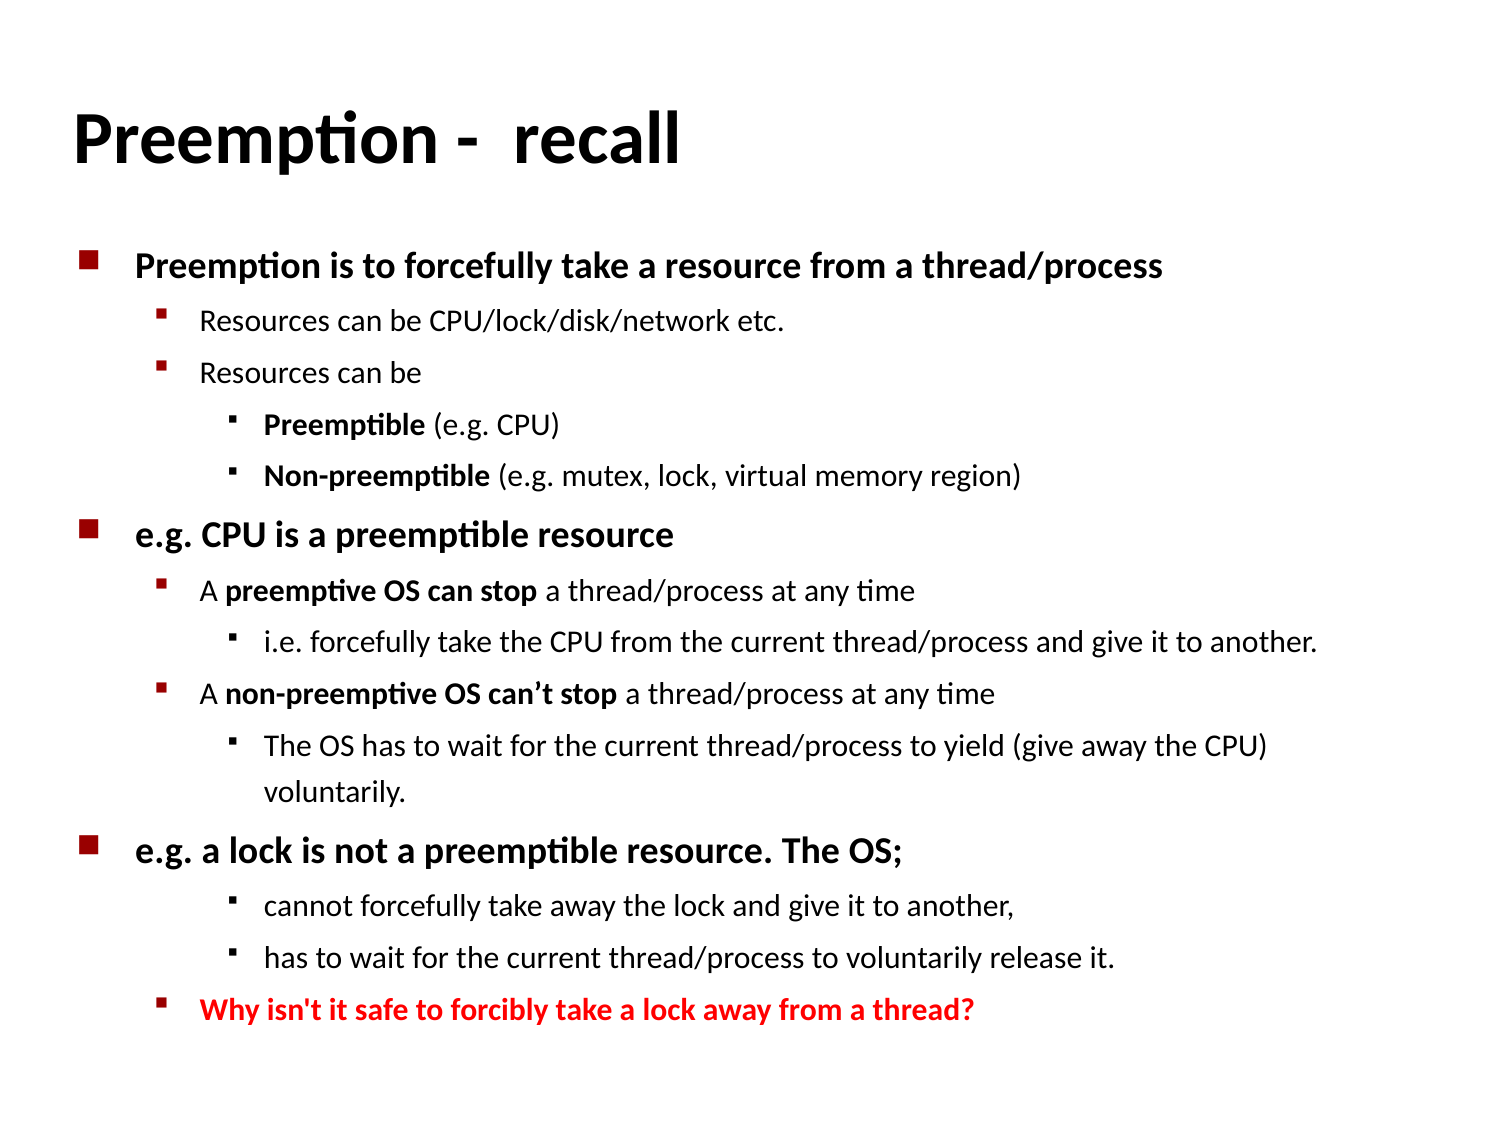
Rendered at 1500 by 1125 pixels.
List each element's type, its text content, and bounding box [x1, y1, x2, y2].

list Preemption is to forcefully take a resource from a thread/process Resources can be CPU/lock/disk/network etc. Resources can be Preemptible (e.g. CPU) Non-preemptible (e.g. mutex, lock, virtual memory region) e.g. CPU is a preemptible resource A preemptive OS can stop a thread/process at any time i.e. forcefully take the CPU from the current thread/process and give it to another. A non-preemptive OS can’t stop a thread/process at any time The OS has to wait for the current thread/process to yield (give away the CPU) voluntarily. e.g. a lock is not a preemptible resource. The OS; cannot forcefully take away the lock and give it to another, has to wait for the current thread/process to voluntarily release it. Why isn't it safe to forcibly take a lock away from a thread? [64, 223, 1361, 1040]
title Preemption - recall [58, 71, 1305, 197]
